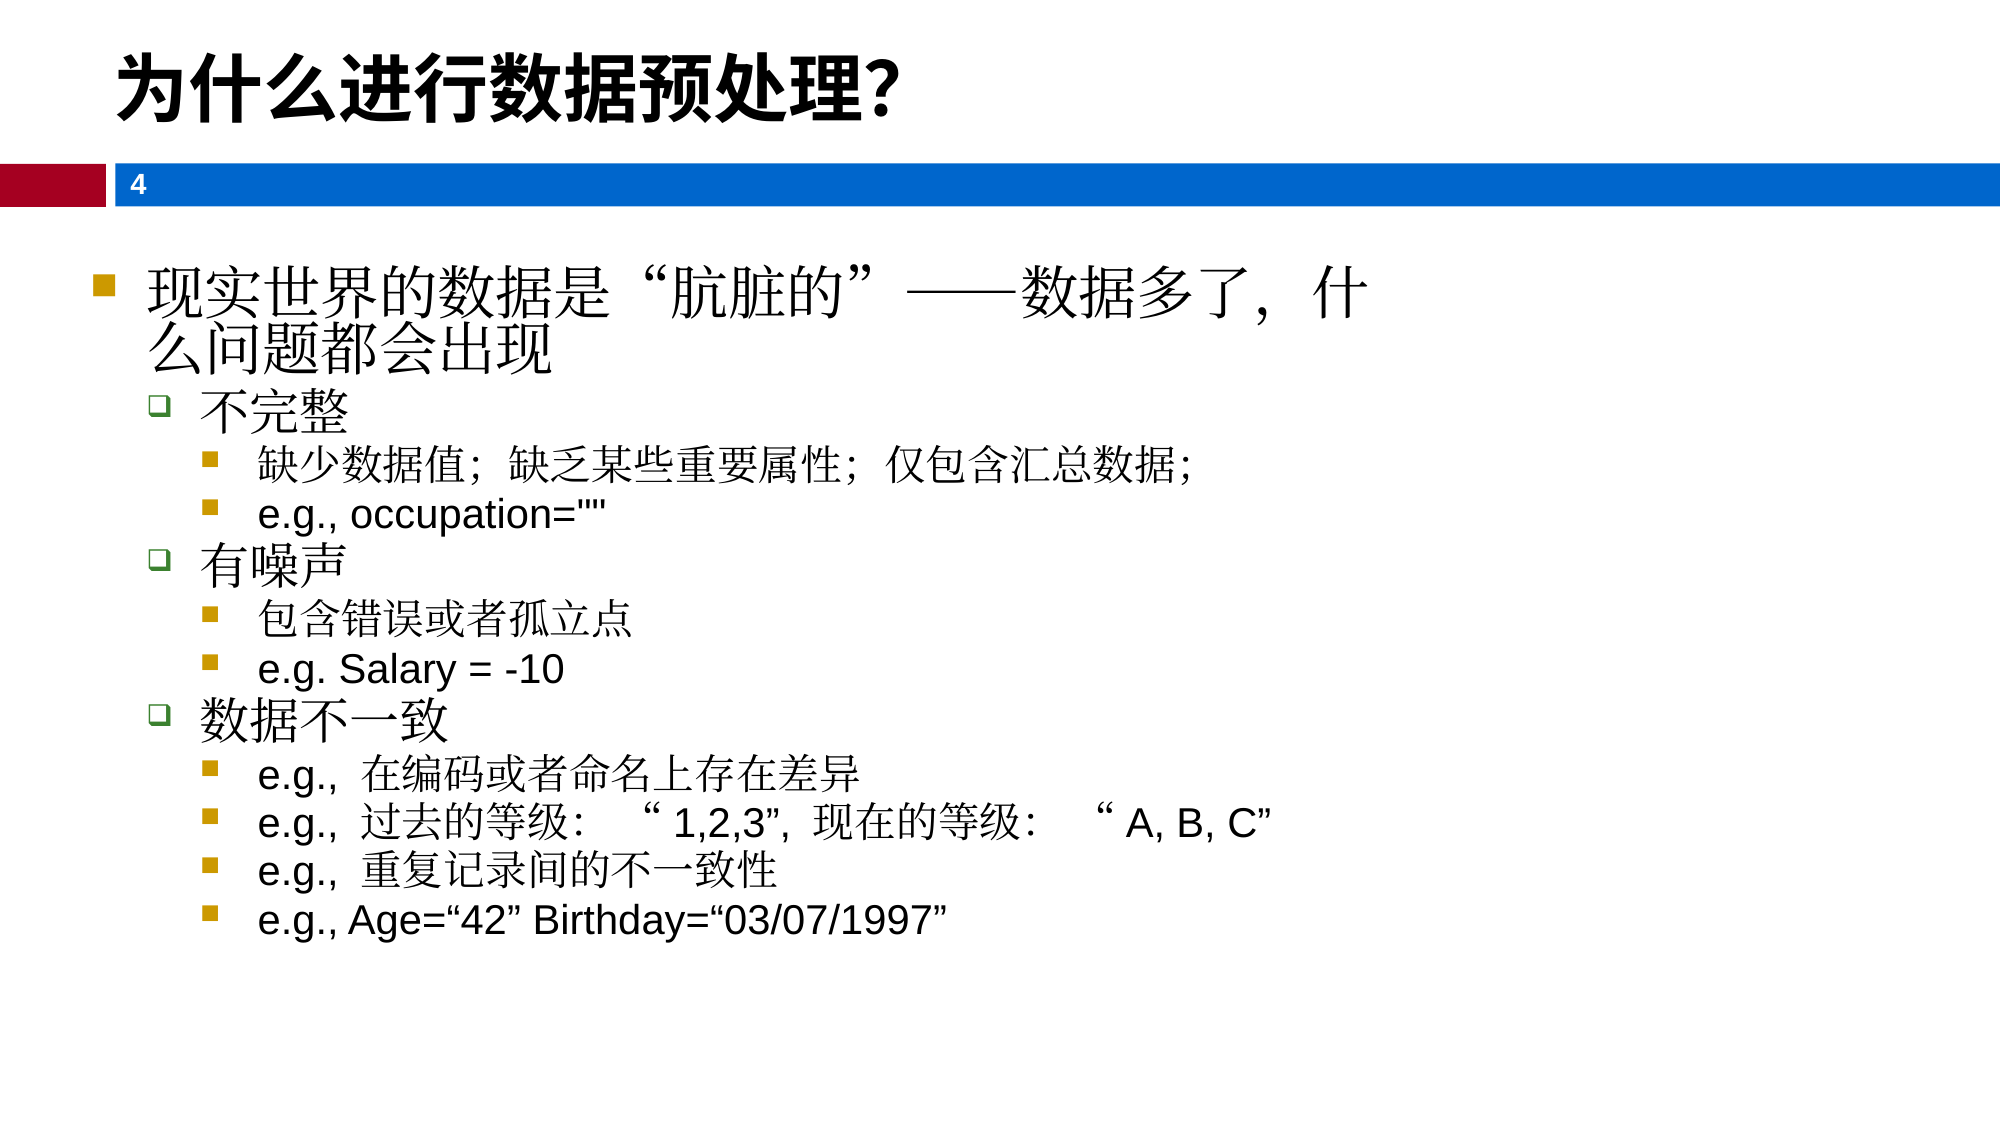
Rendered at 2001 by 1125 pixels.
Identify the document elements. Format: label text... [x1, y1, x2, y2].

text_box 现实世界的数据是“肮脏的”——数据多了，什么问题都会出现 不完整 缺少数据值；缺乏某些重要属性；仅包含汇总数据； e.g., occupation="" 有噪声 包含错误或者孤立点 e.g. Salary = -10 数据不一致 e.g., 在编码或者命名上存在差异 e.g., 过去的等级： “1,2,3”, 现在的等级： “A, B, C” e.g., 重复记录间的不一致性 e.g., Age=“42” Birthday=“03/07/1997” [74, 262, 1425, 1006]
text_box 为什么进行数据预处理？ [98, 15, 1529, 158]
